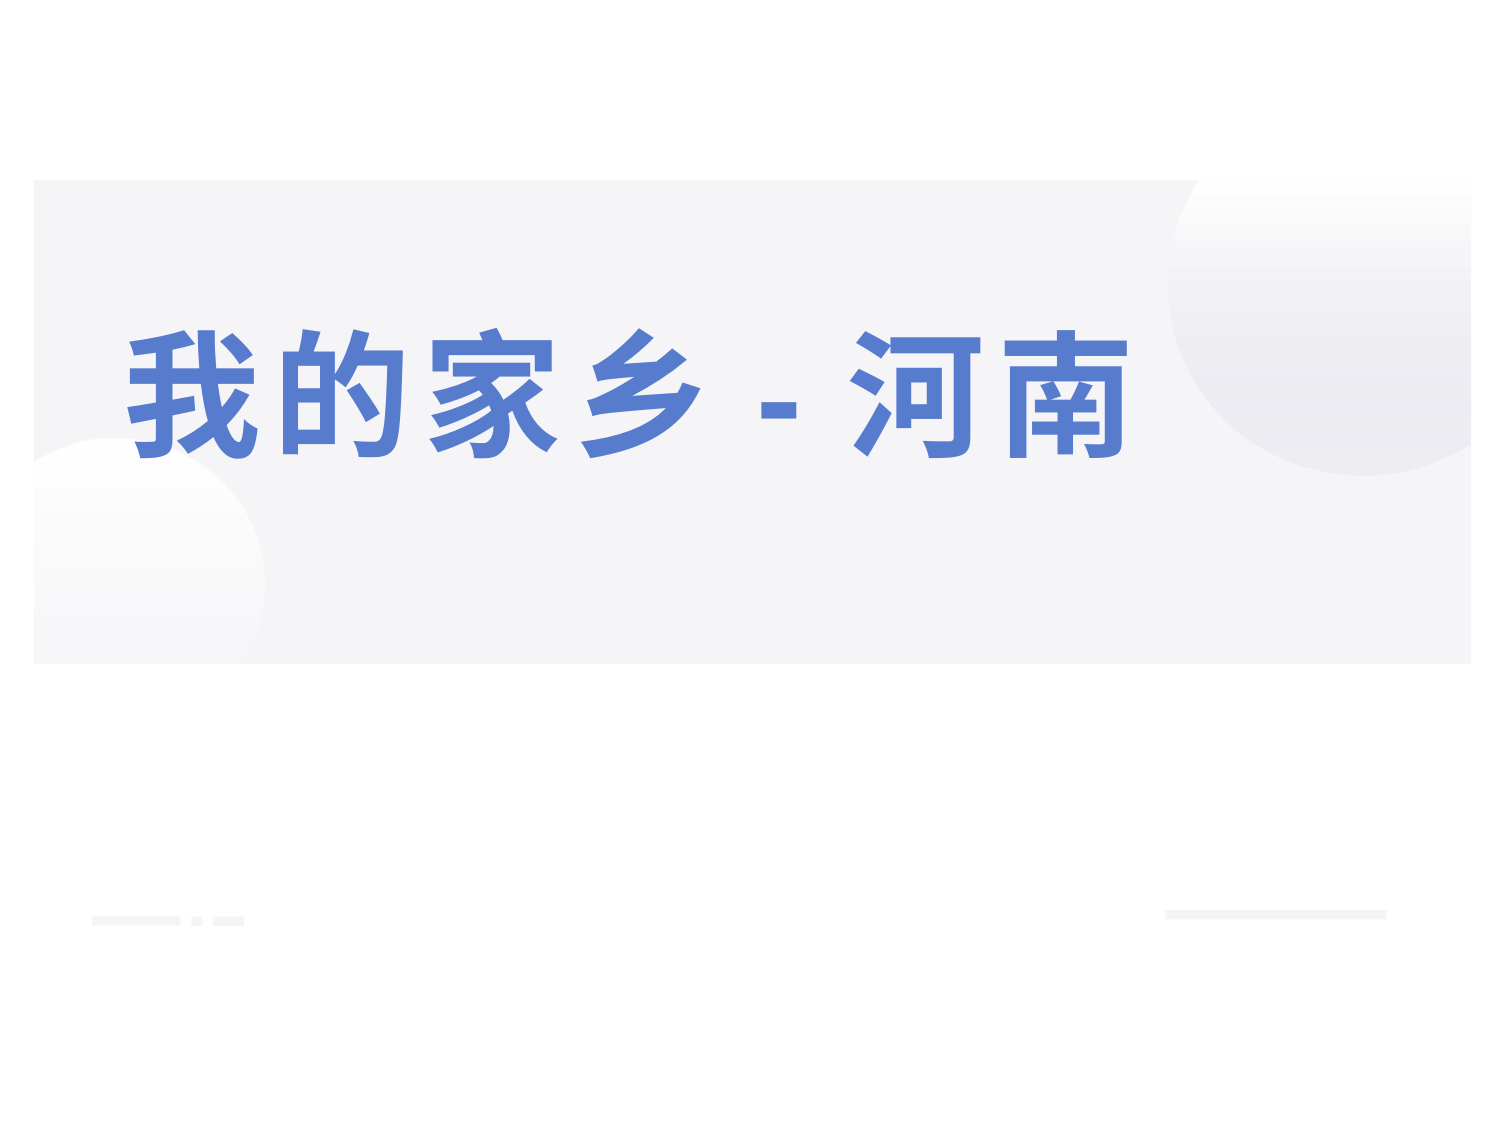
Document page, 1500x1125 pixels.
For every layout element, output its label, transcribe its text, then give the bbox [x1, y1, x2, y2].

title 我的家乡-河南 [108, 240, 1234, 474]
